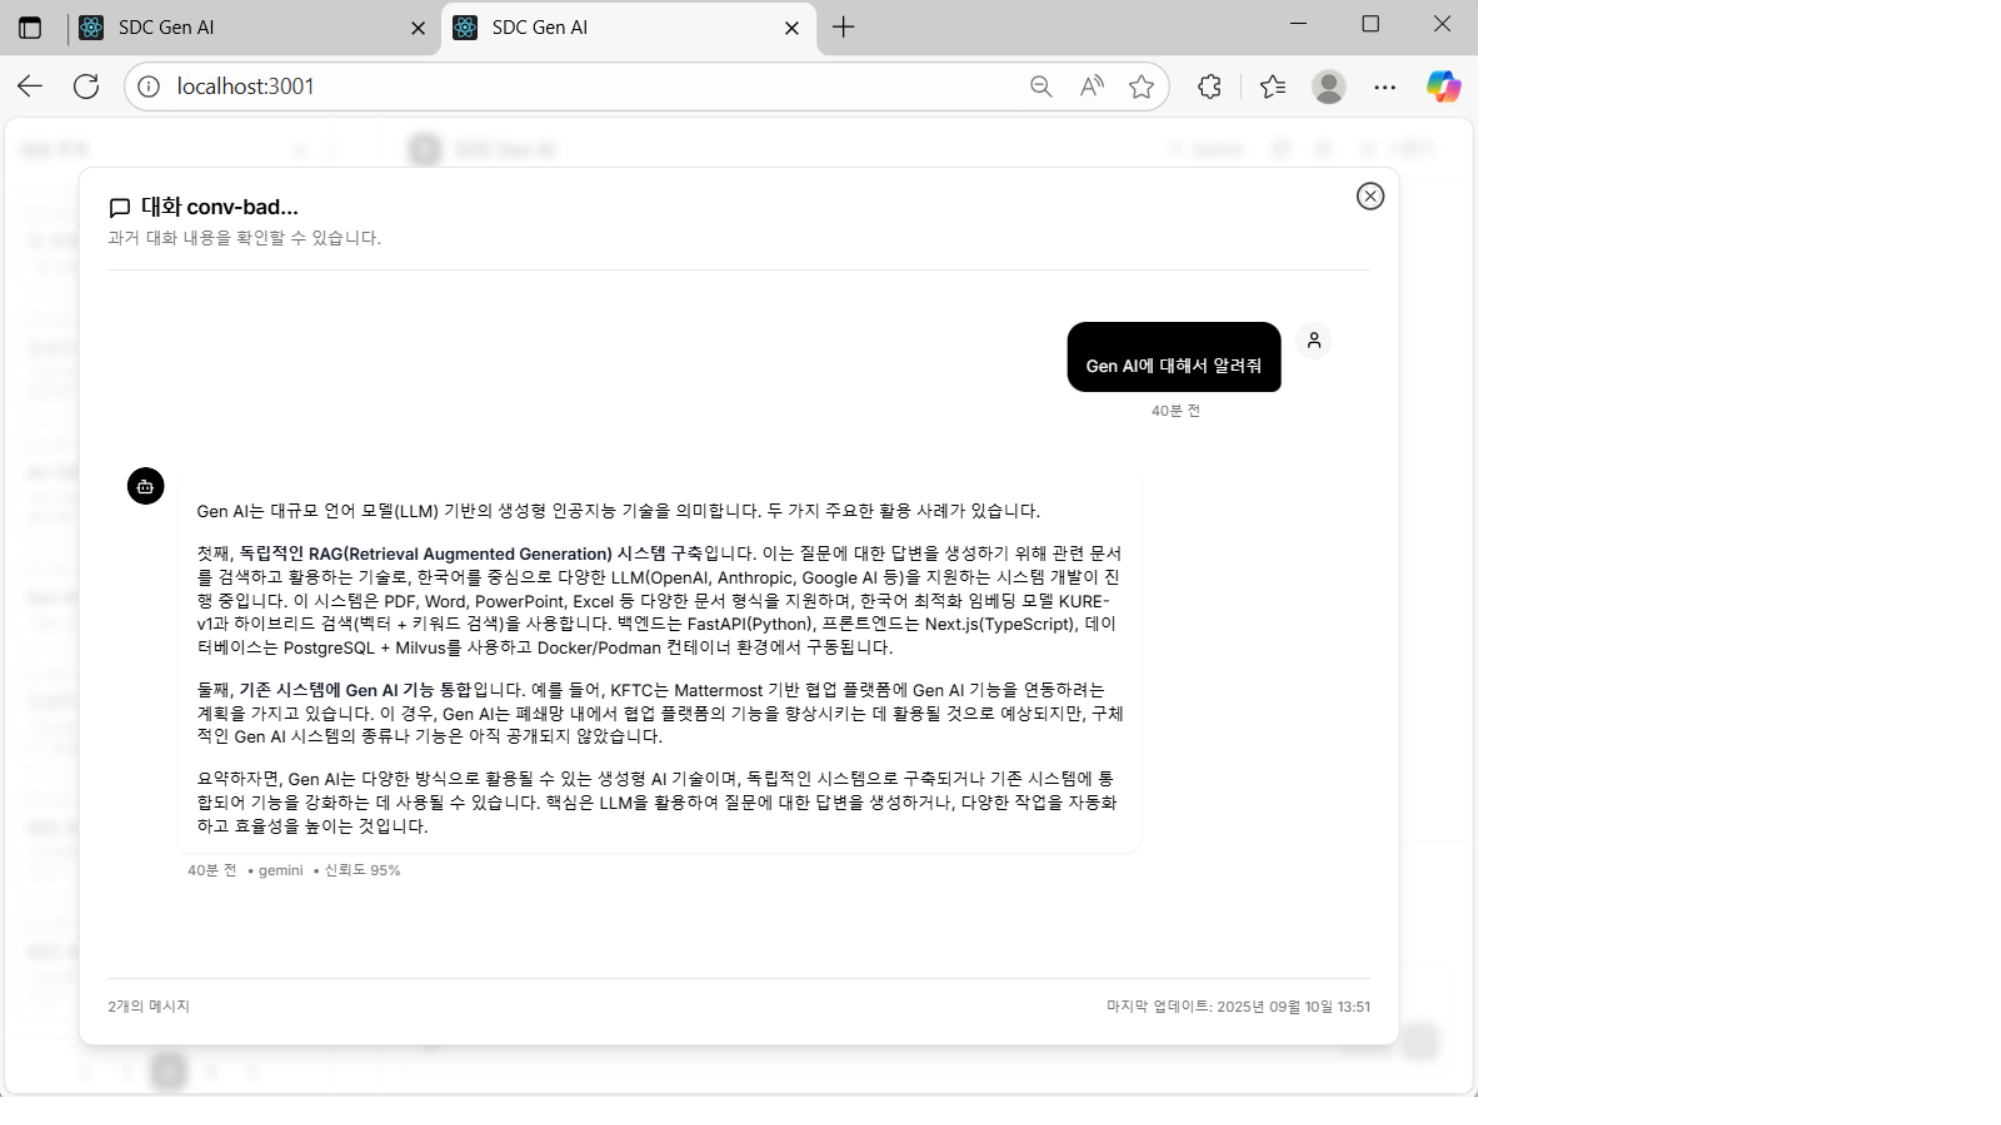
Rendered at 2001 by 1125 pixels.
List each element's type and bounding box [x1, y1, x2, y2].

picture [0, 0, 1478, 1097]
